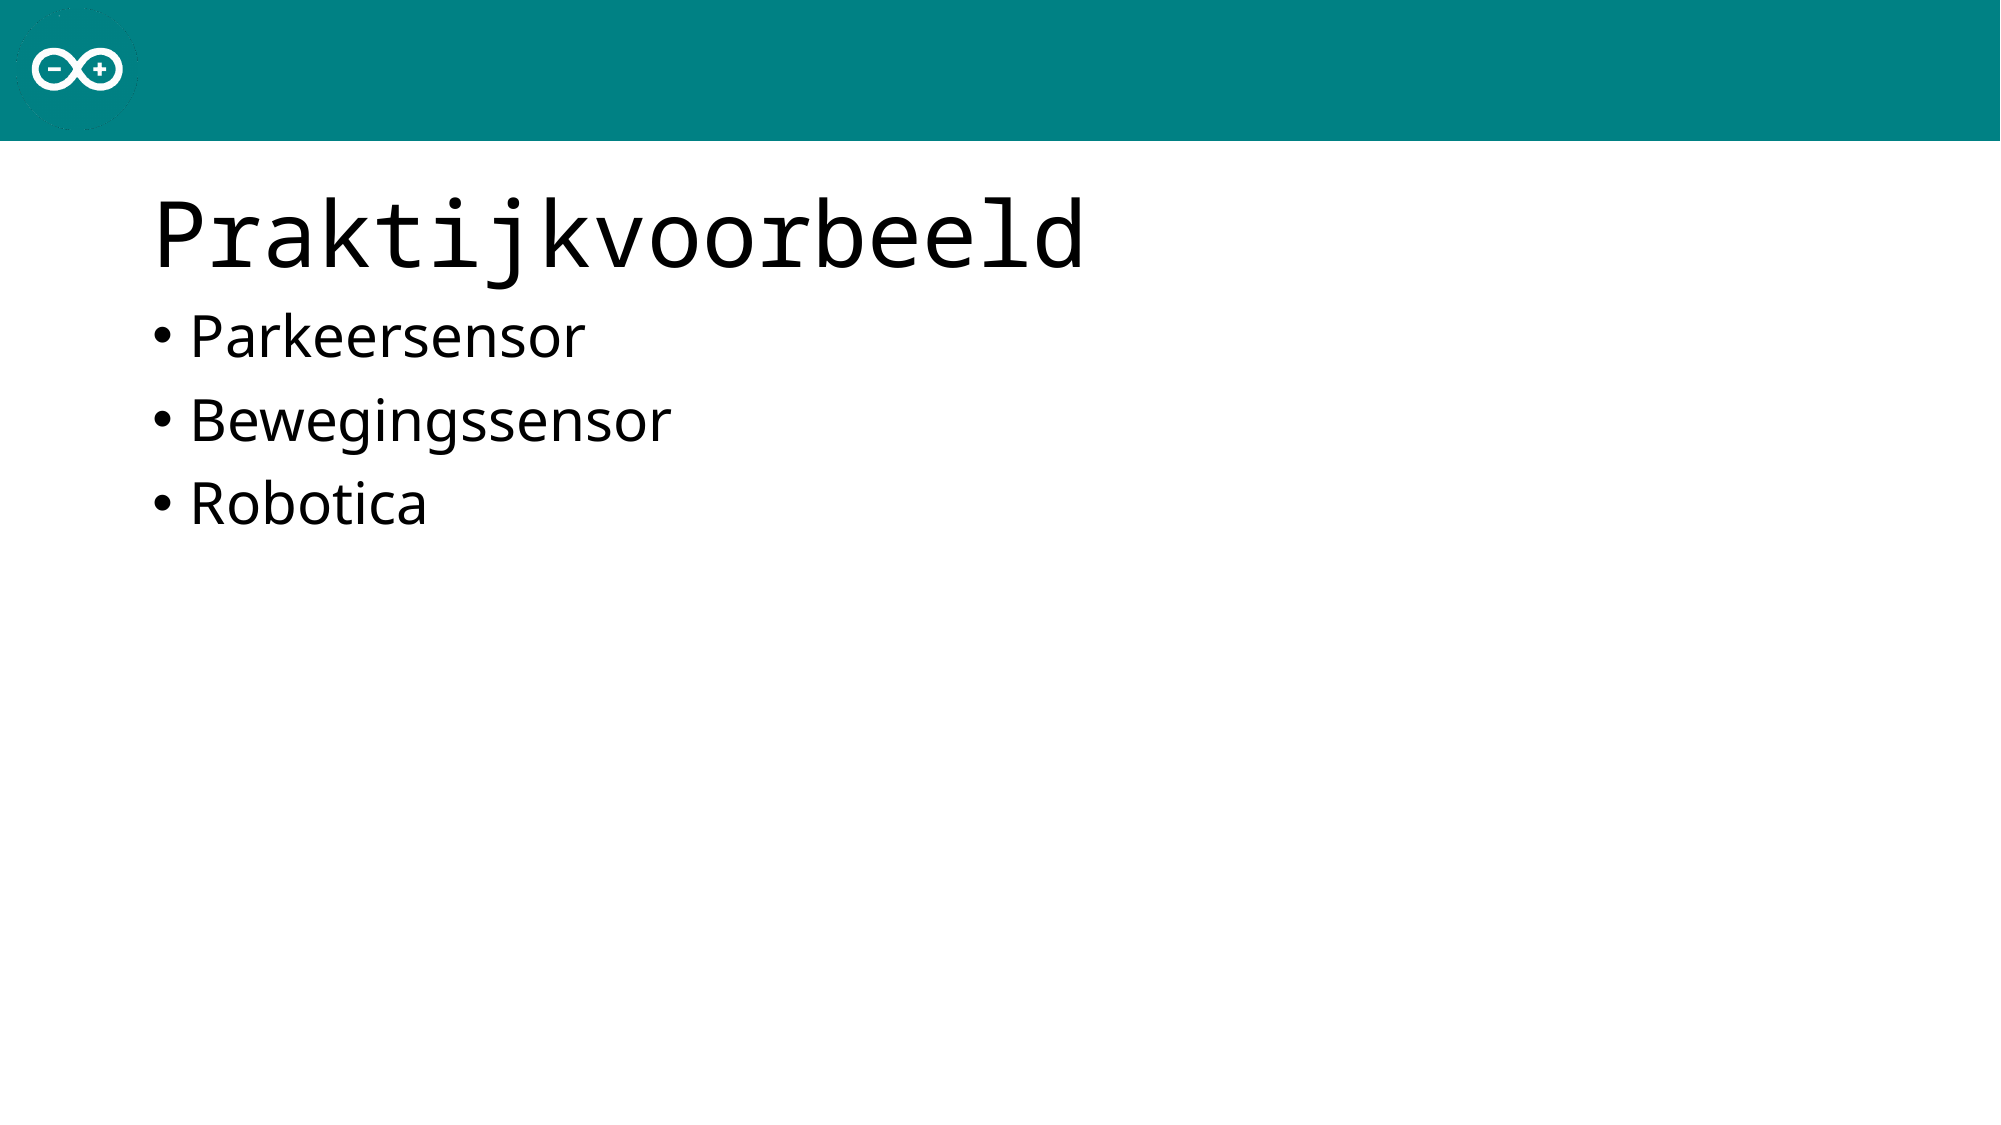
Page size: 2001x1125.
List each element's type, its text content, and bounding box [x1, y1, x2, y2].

picture [16, 8, 138, 130]
title Praktijkvoorbeeld [137, 141, 1863, 299]
list Parkeersensor Bewegingssensor Robotica [137, 299, 1863, 1014]
text_box [0, 0, 2000, 141]
